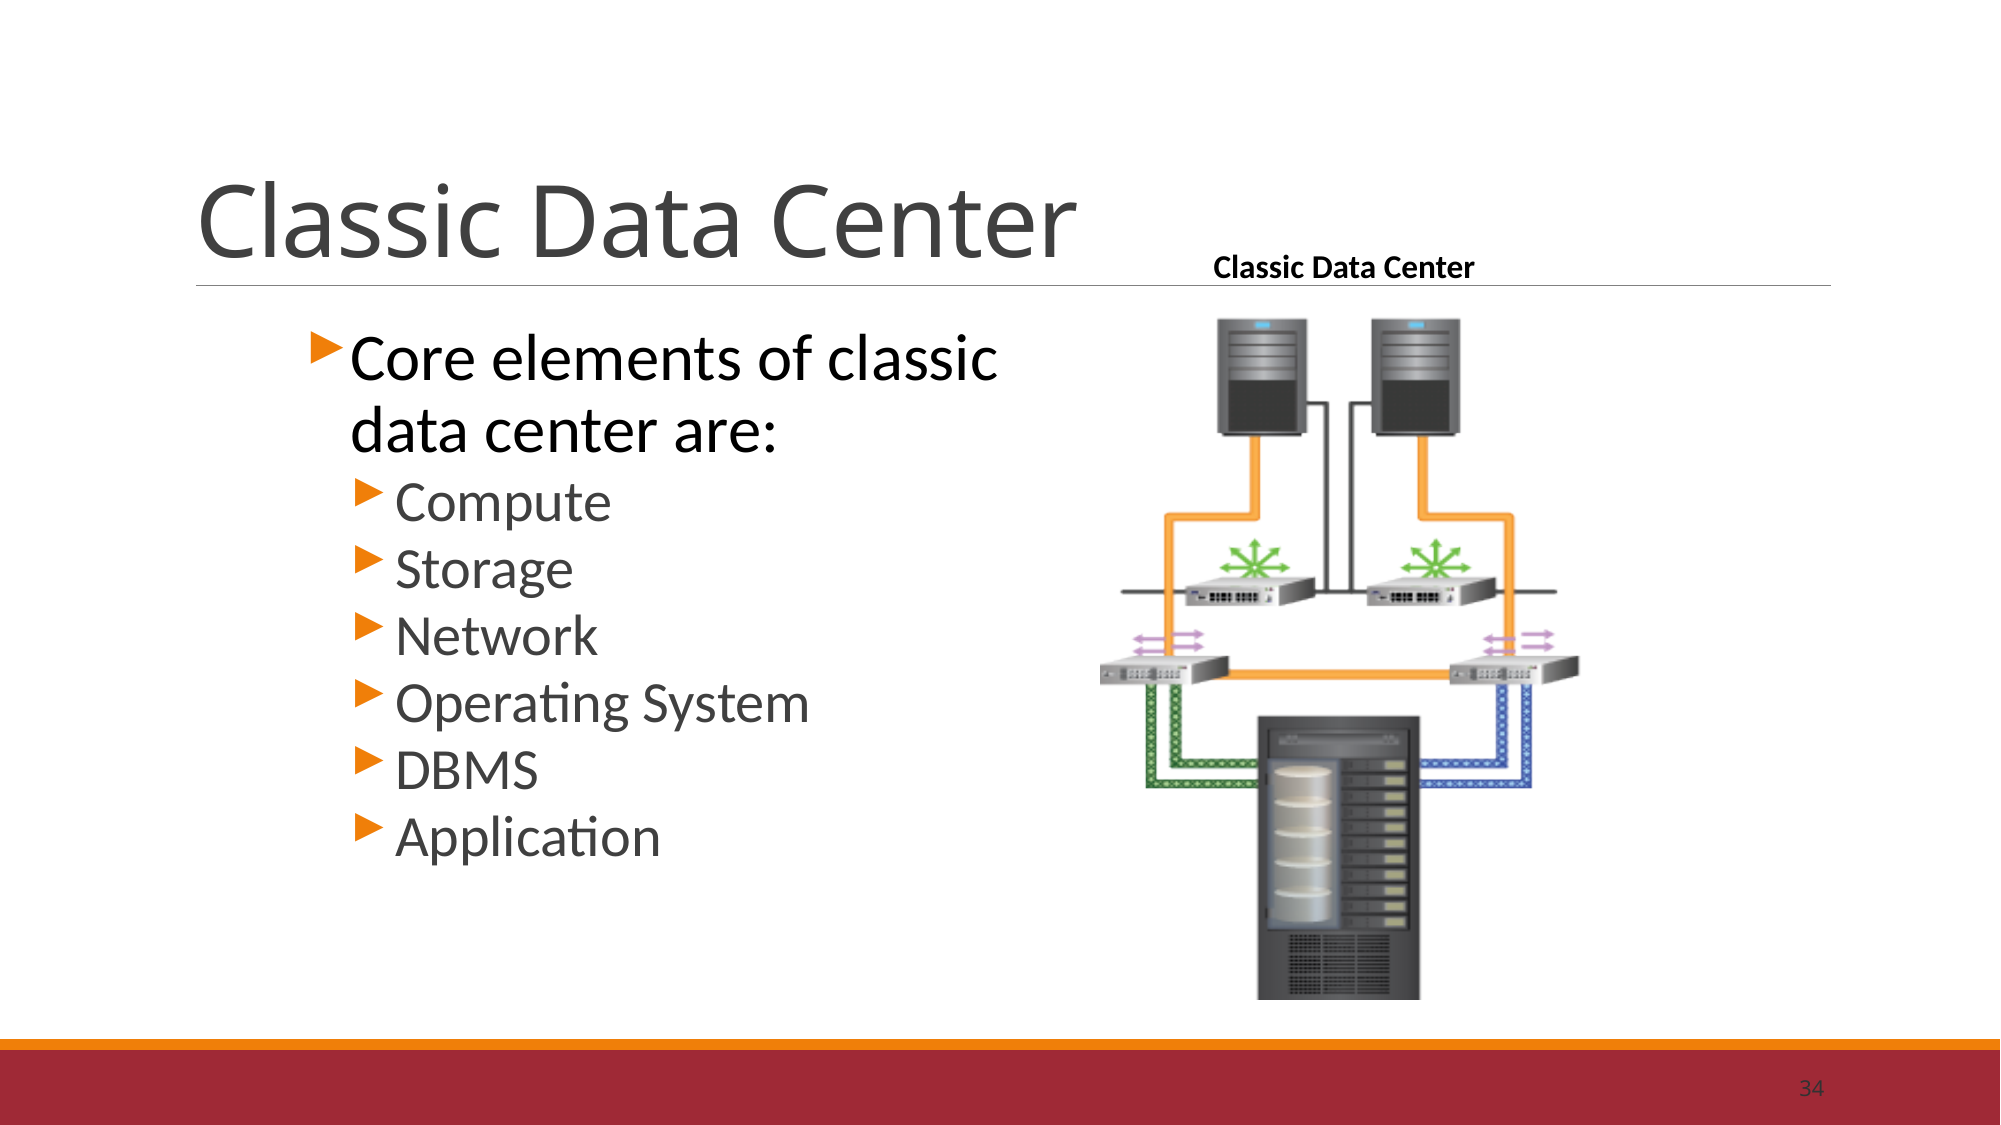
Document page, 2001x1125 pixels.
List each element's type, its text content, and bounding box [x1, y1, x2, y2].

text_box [1099, 236, 1638, 1001]
list Core elements of classic data center are: Compute Storage Network Operating System DBMS Application [305, 315, 1005, 1125]
slide_number 34 [1624, 1059, 1840, 1120]
title Classic Data Center [180, 47, 1830, 285]
